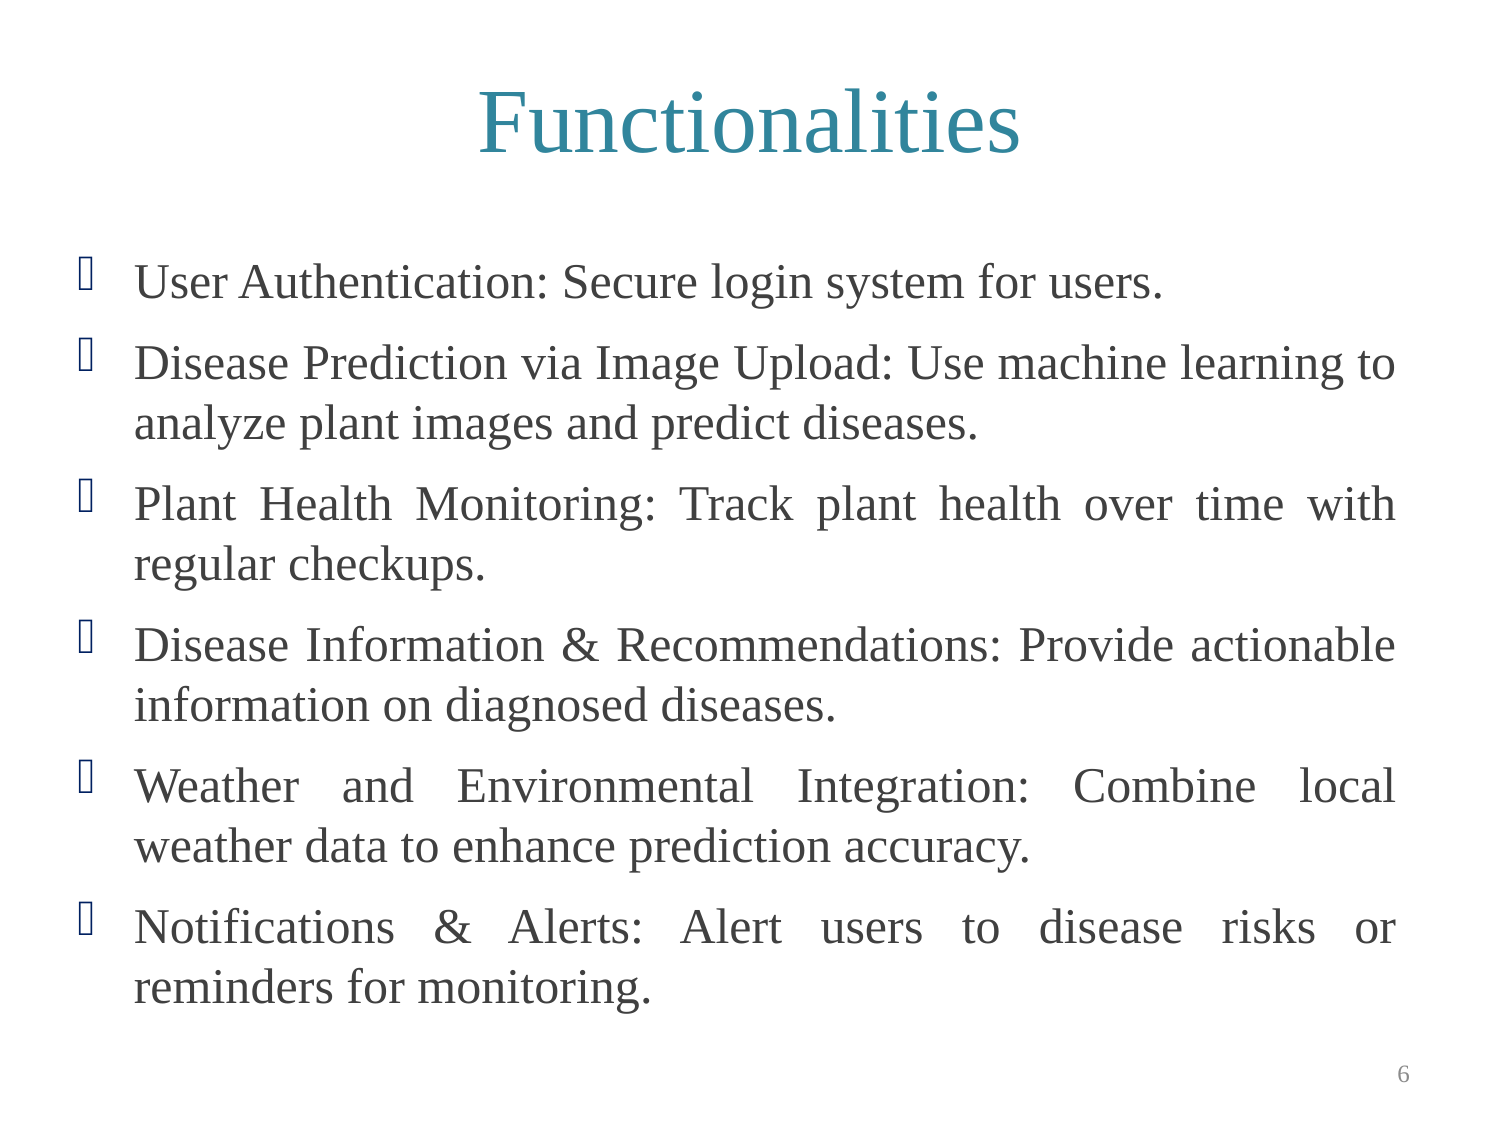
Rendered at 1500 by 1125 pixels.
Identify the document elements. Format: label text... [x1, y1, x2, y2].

slide_number 6 [1074, 1042, 1425, 1103]
list User Authentication: Secure login system for users. Disease Prediction via Image Upload: Use machine learning to analyze plant images and predict diseases. Plant Health Monitoring: Track plant health over time with regular checkups. Disease Information & Recommendations: Provide actionable information on diagnosed diseases. Weather and Environmental Integration: Combine local weather data to enhance prediction accuracy. Notifications & Alerts: Alert users to disease risks or reminders for monitoring. [62, 241, 1413, 1021]
title Functionalities [75, 45, 1425, 188]
